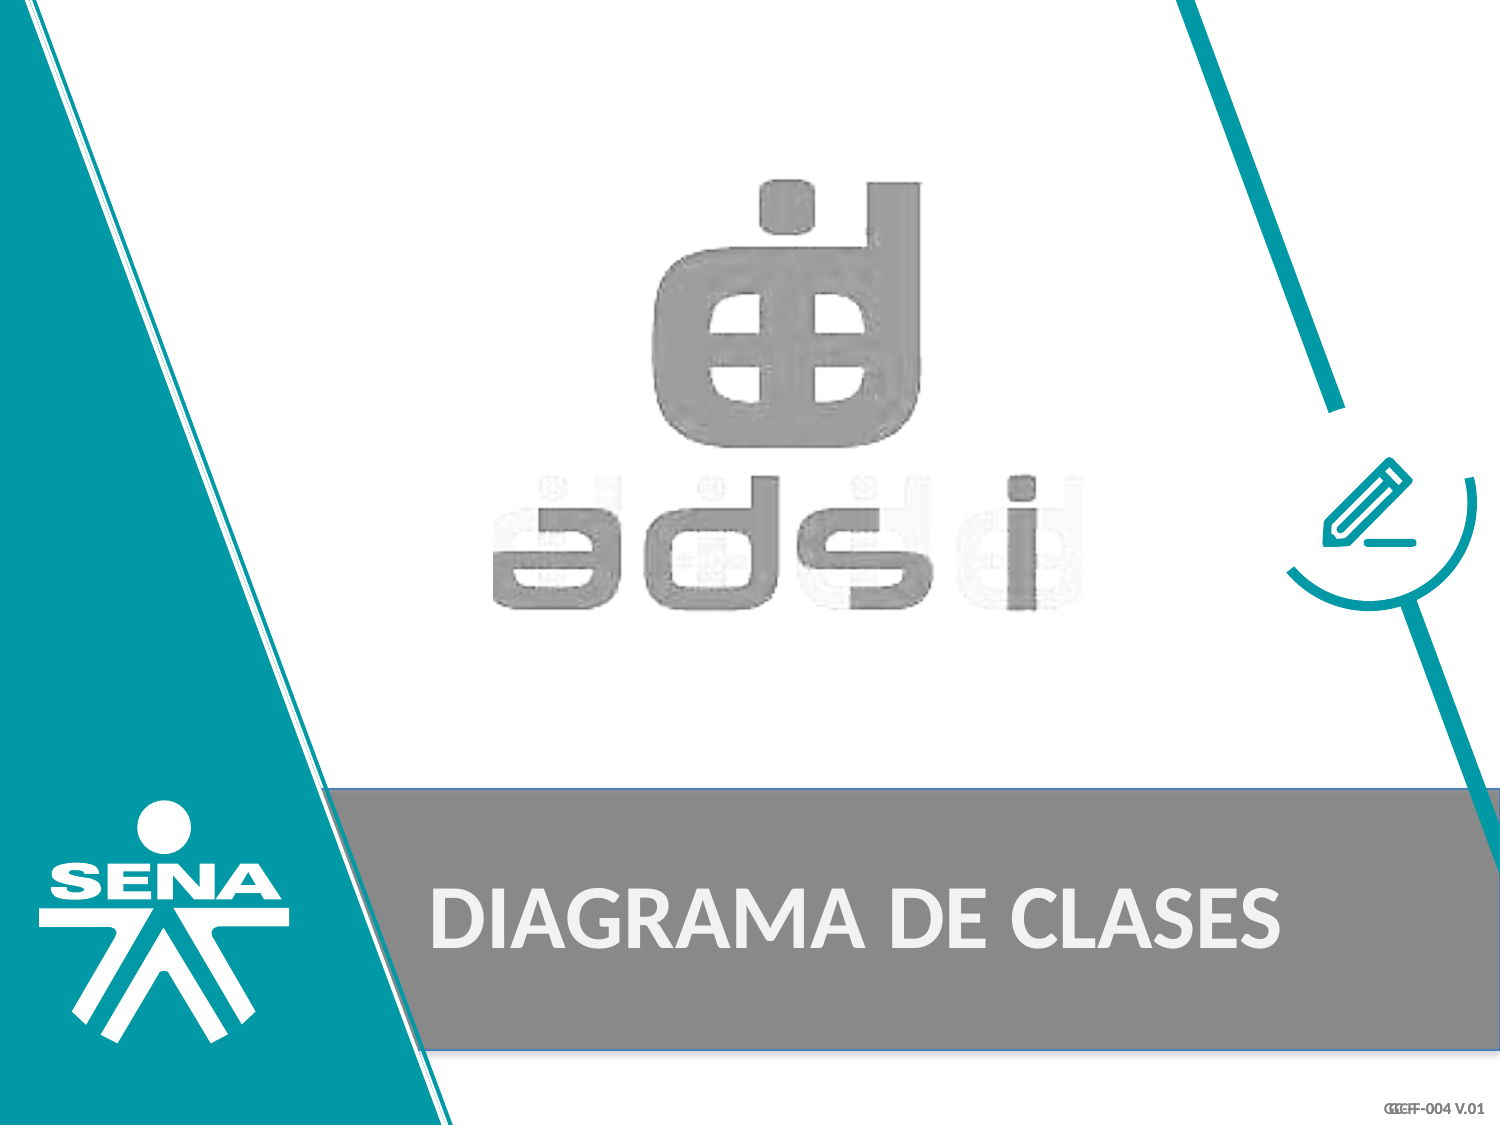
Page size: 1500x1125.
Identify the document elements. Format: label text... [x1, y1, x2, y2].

text_box DIAGRAMA DE CLASES [413, 837, 564, 987]
